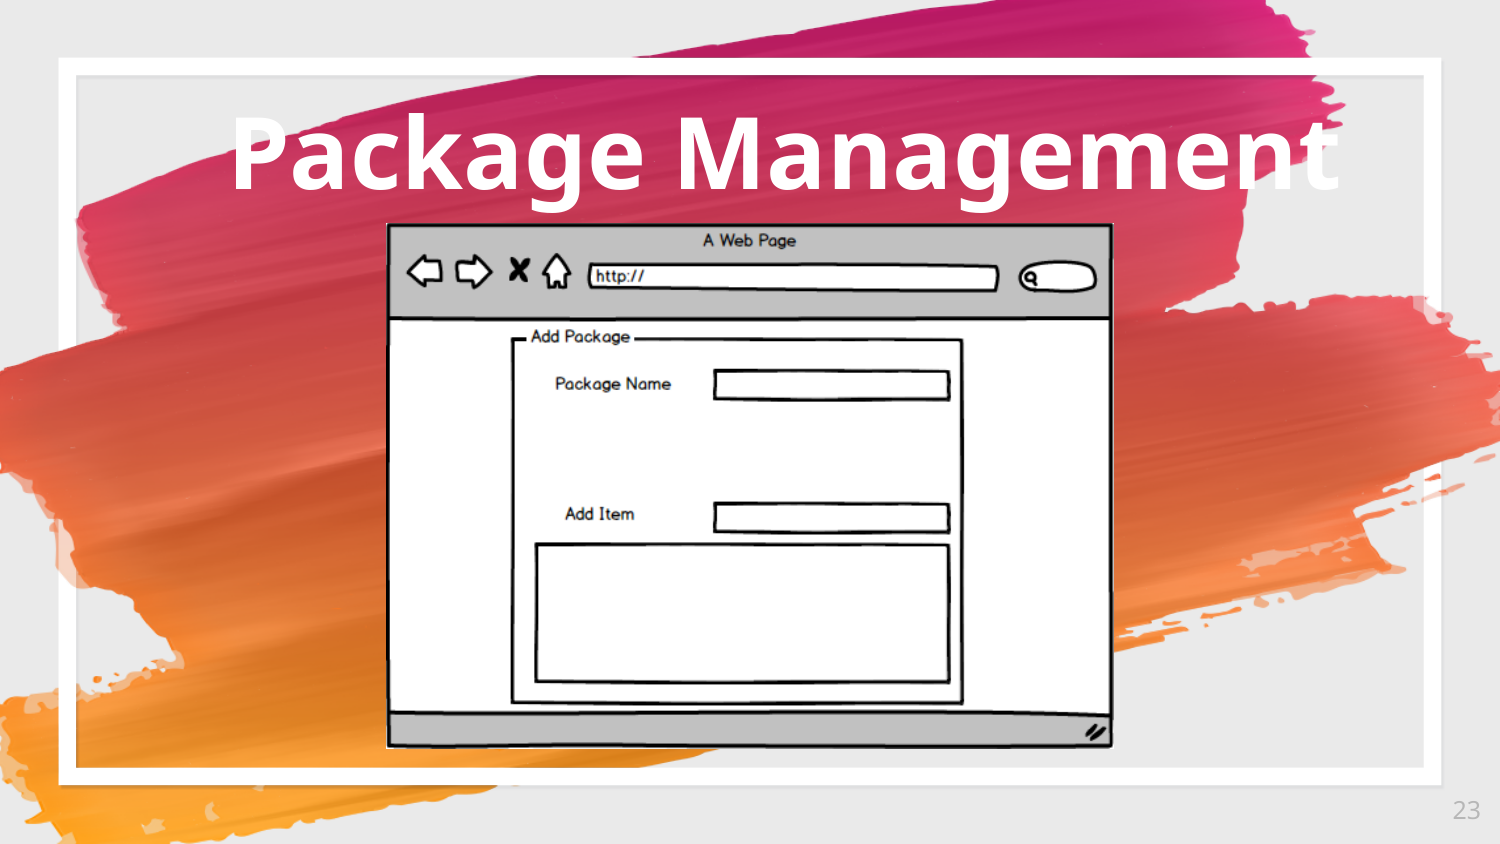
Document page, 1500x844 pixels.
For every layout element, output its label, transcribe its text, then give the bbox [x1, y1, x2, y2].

text_box Package Management [153, 71, 1417, 175]
slide_number 23 [1391, 779, 1482, 844]
picture [0, 0, 1500, 844]
